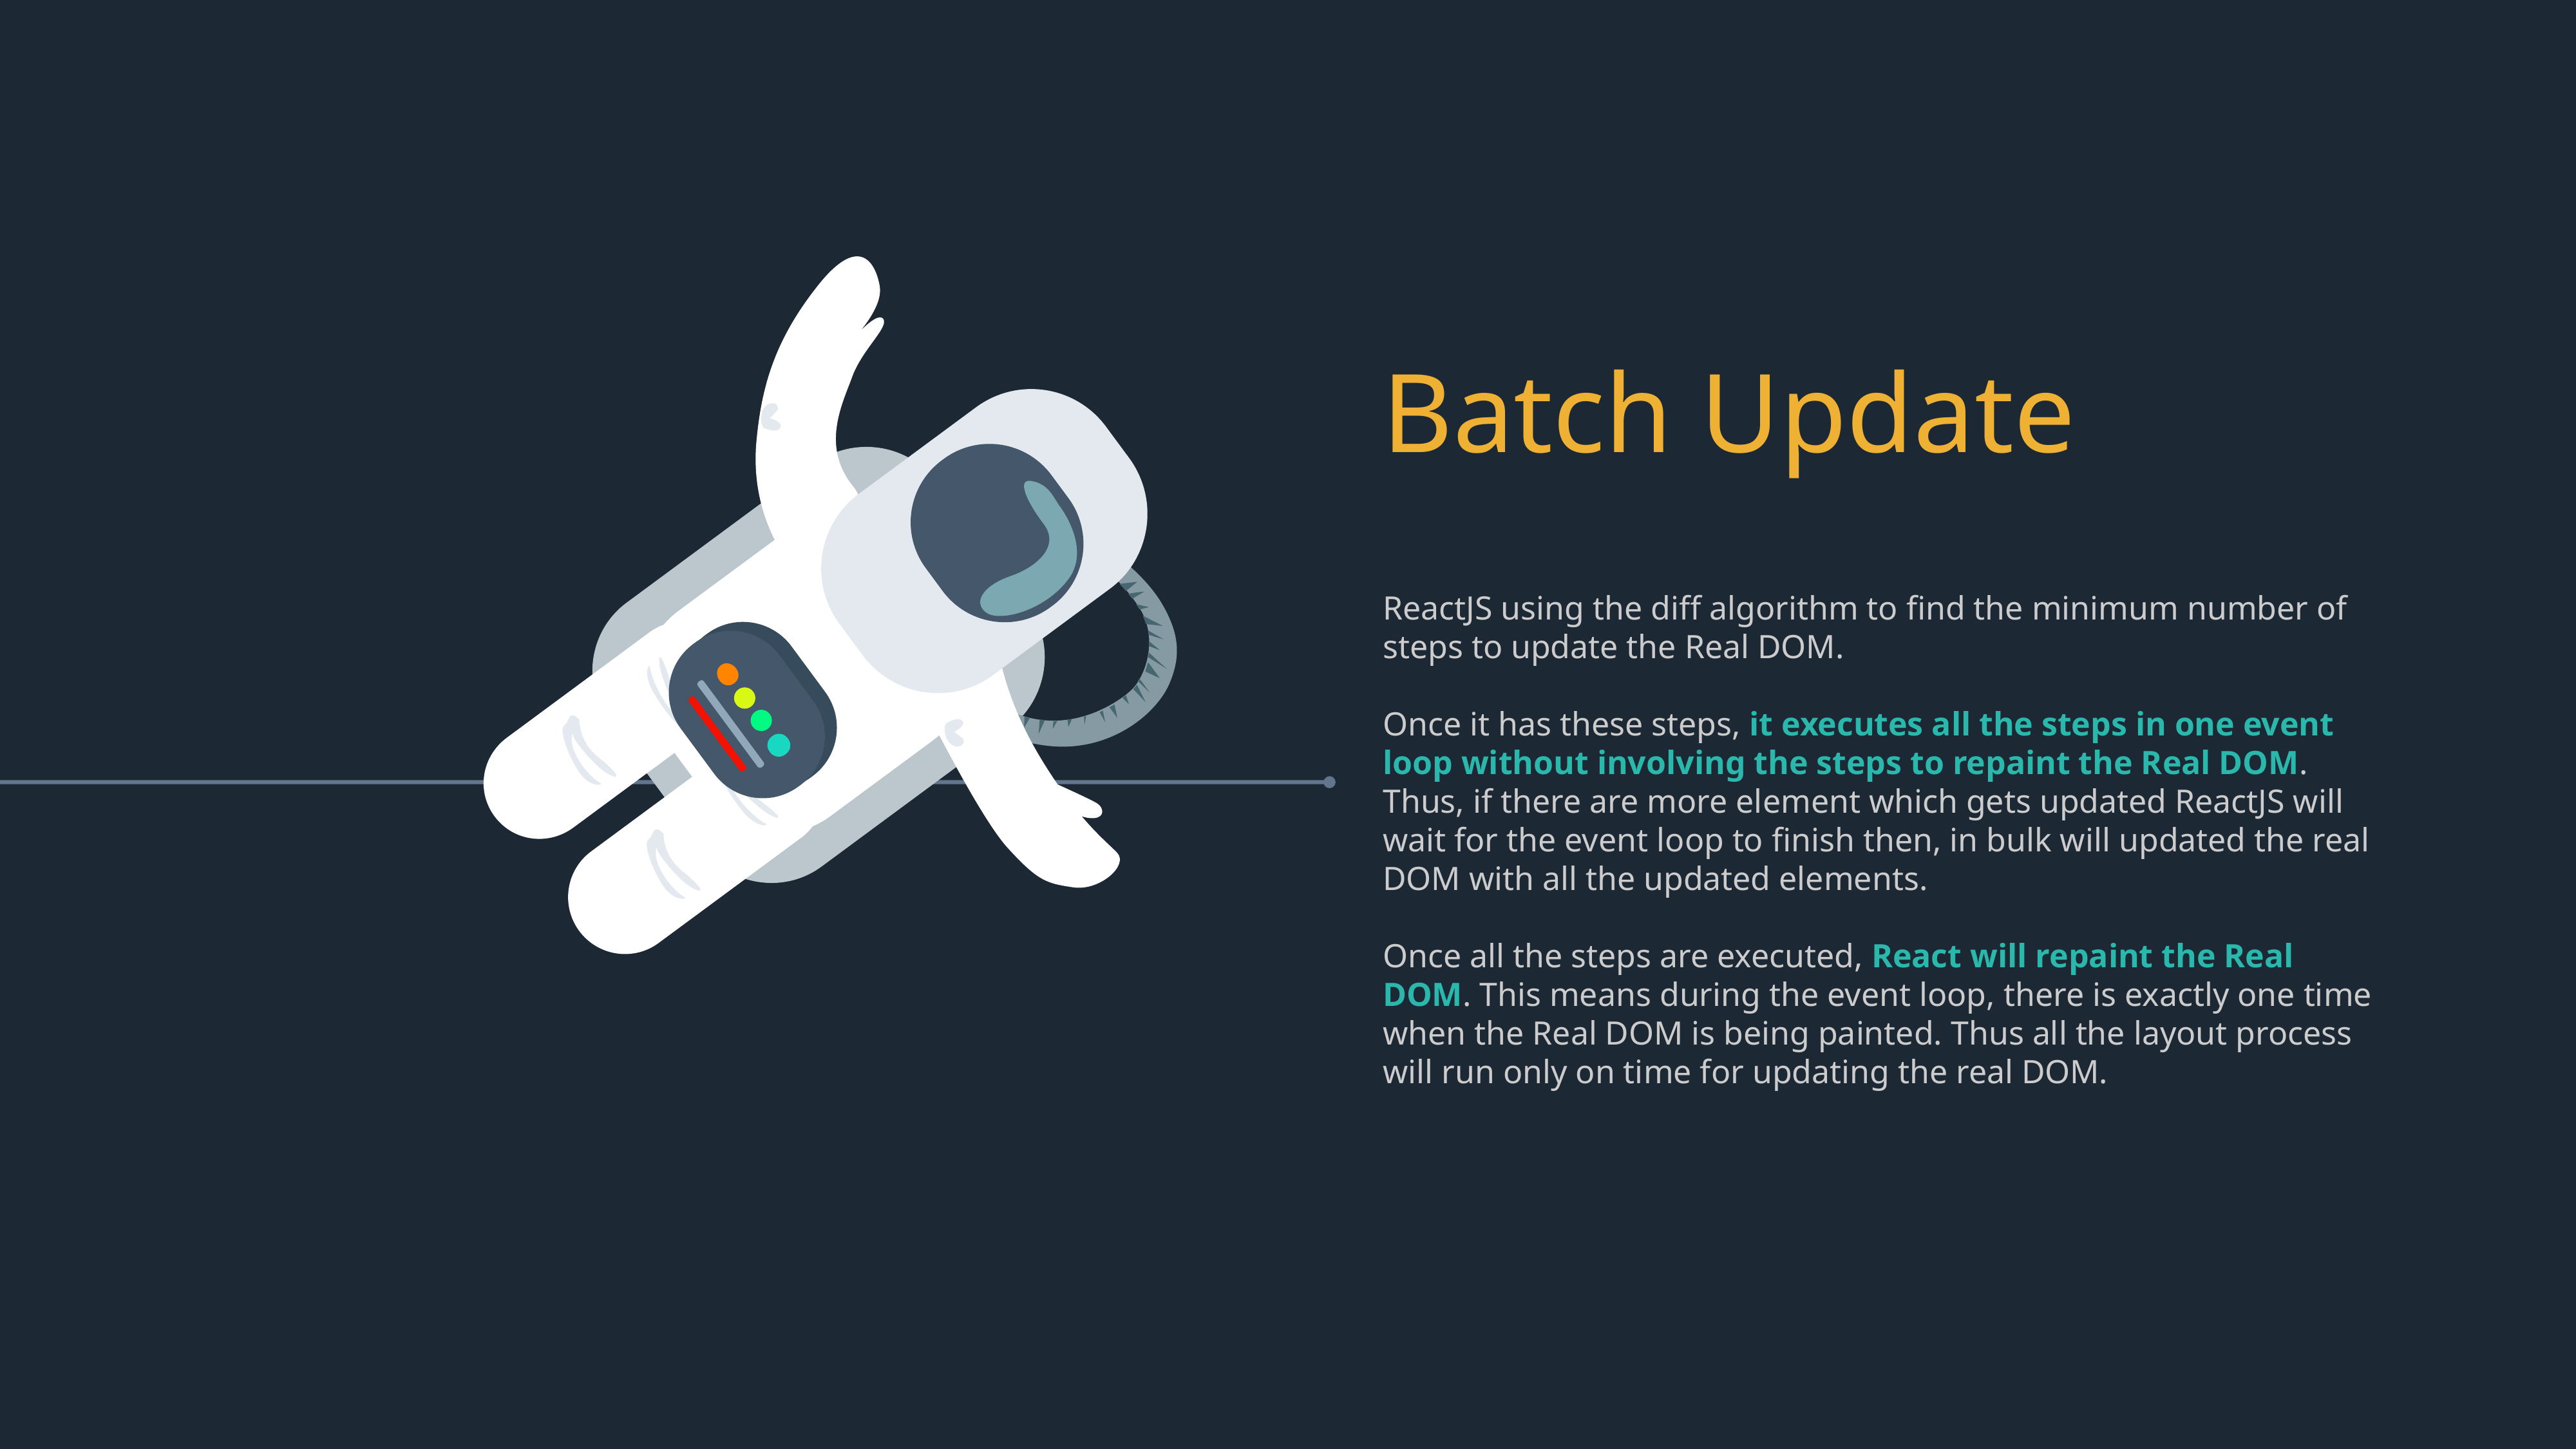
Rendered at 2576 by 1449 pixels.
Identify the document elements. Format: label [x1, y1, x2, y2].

text_box [424, 249, 1195, 990]
text_box [1198, 778, 1334, 786]
text_box [1382, 294, 2384, 1127]
